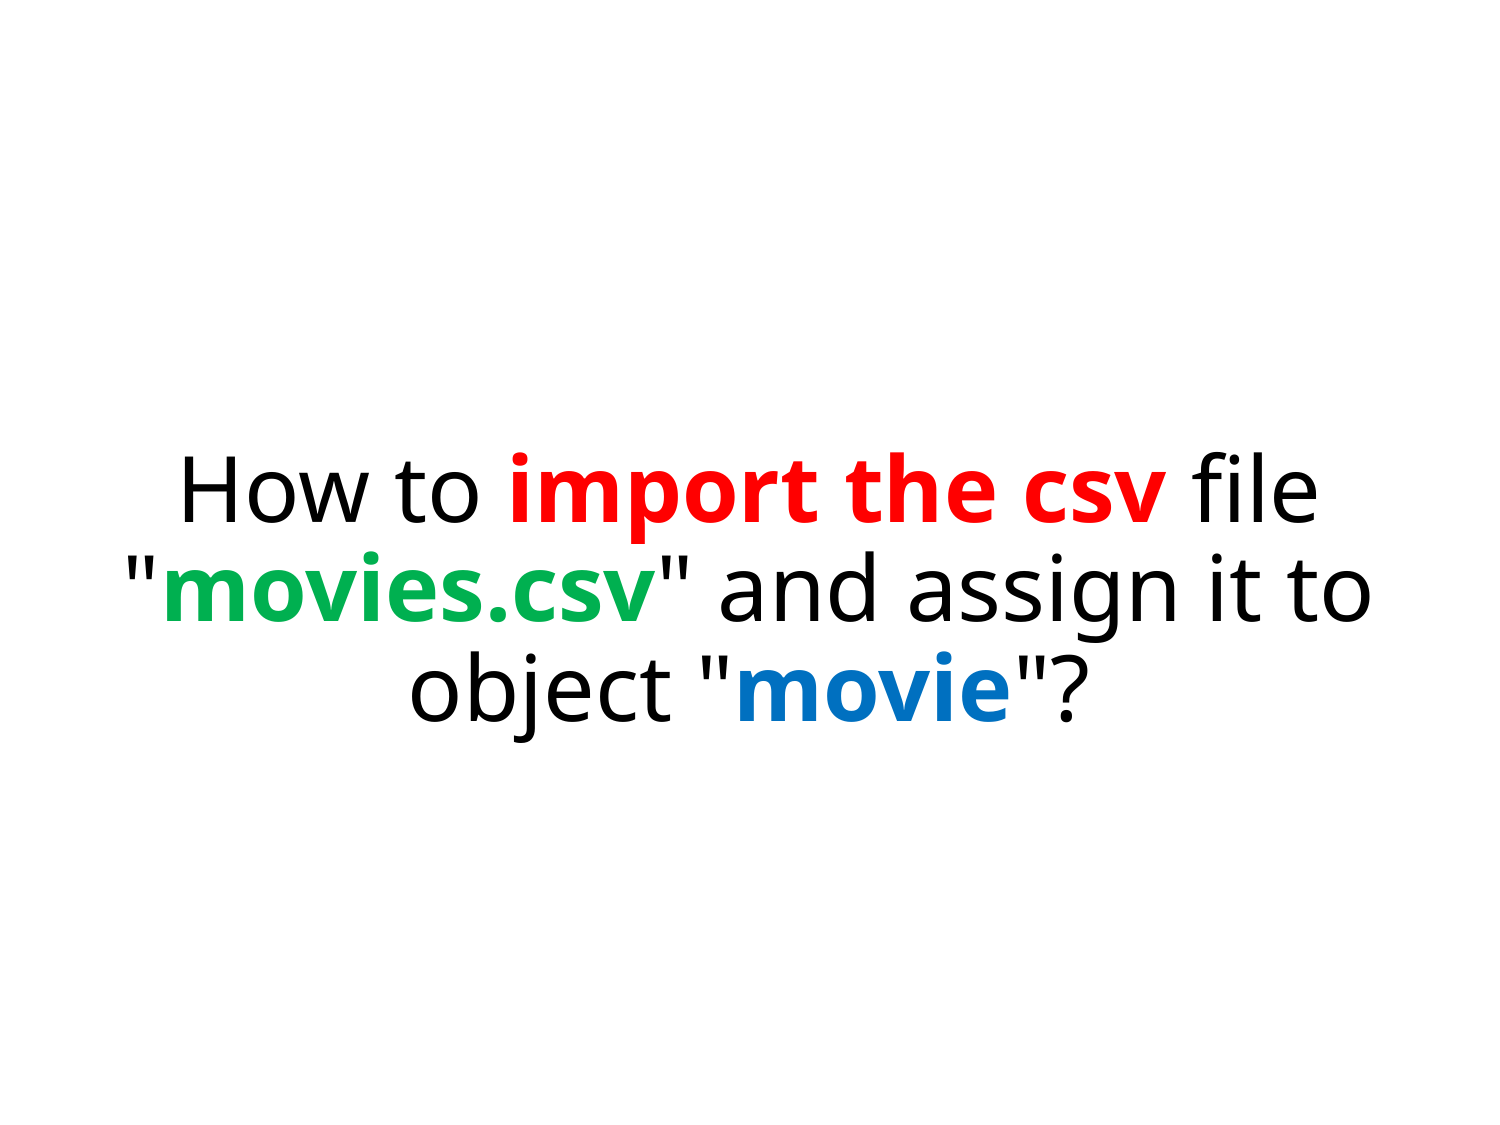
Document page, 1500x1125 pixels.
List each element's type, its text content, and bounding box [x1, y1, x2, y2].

title How to import the csv file "movies.csv" and assign it to object "movie"? [102, 280, 1397, 749]
